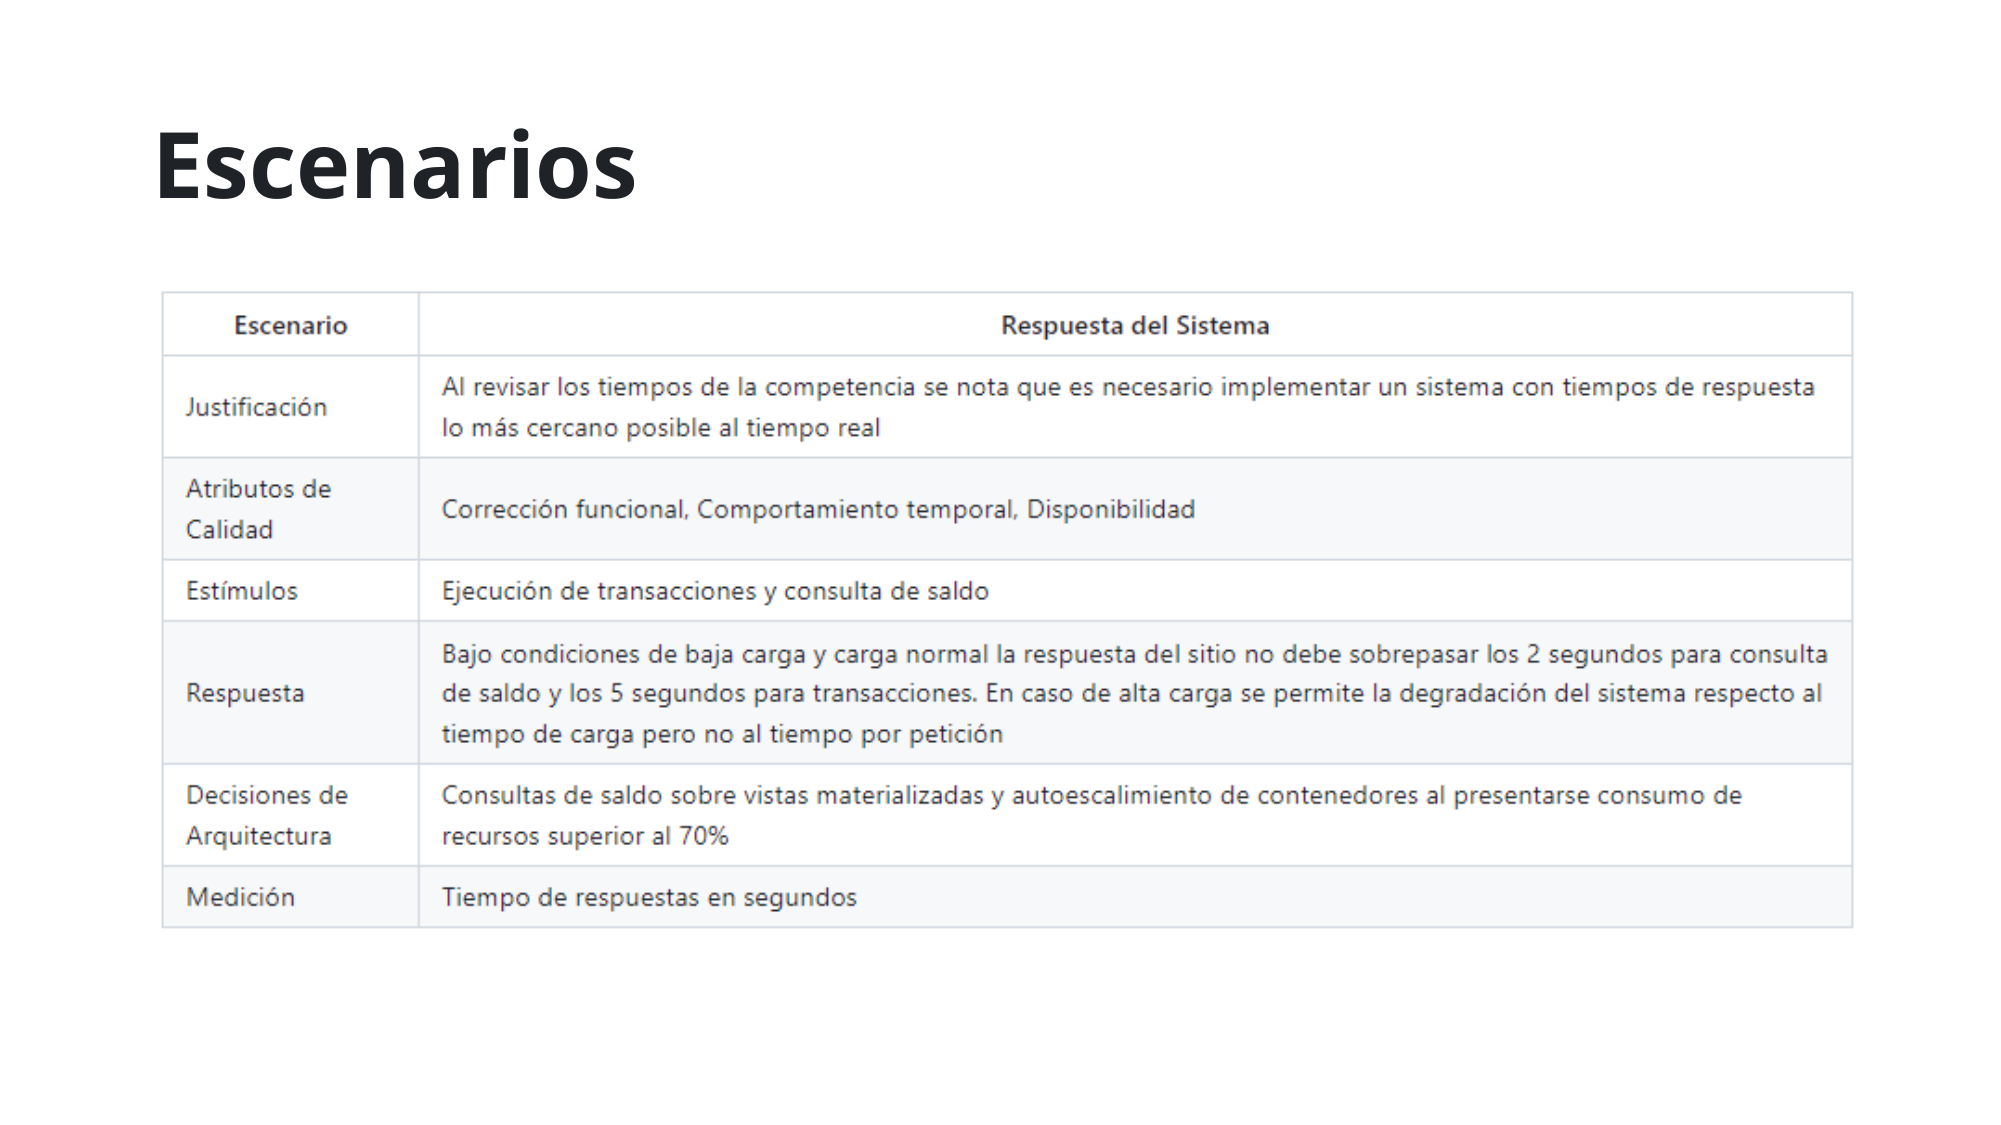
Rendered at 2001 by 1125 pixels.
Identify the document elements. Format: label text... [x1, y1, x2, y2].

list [151, 277, 1863, 936]
title Escenarios [137, 59, 1863, 278]
